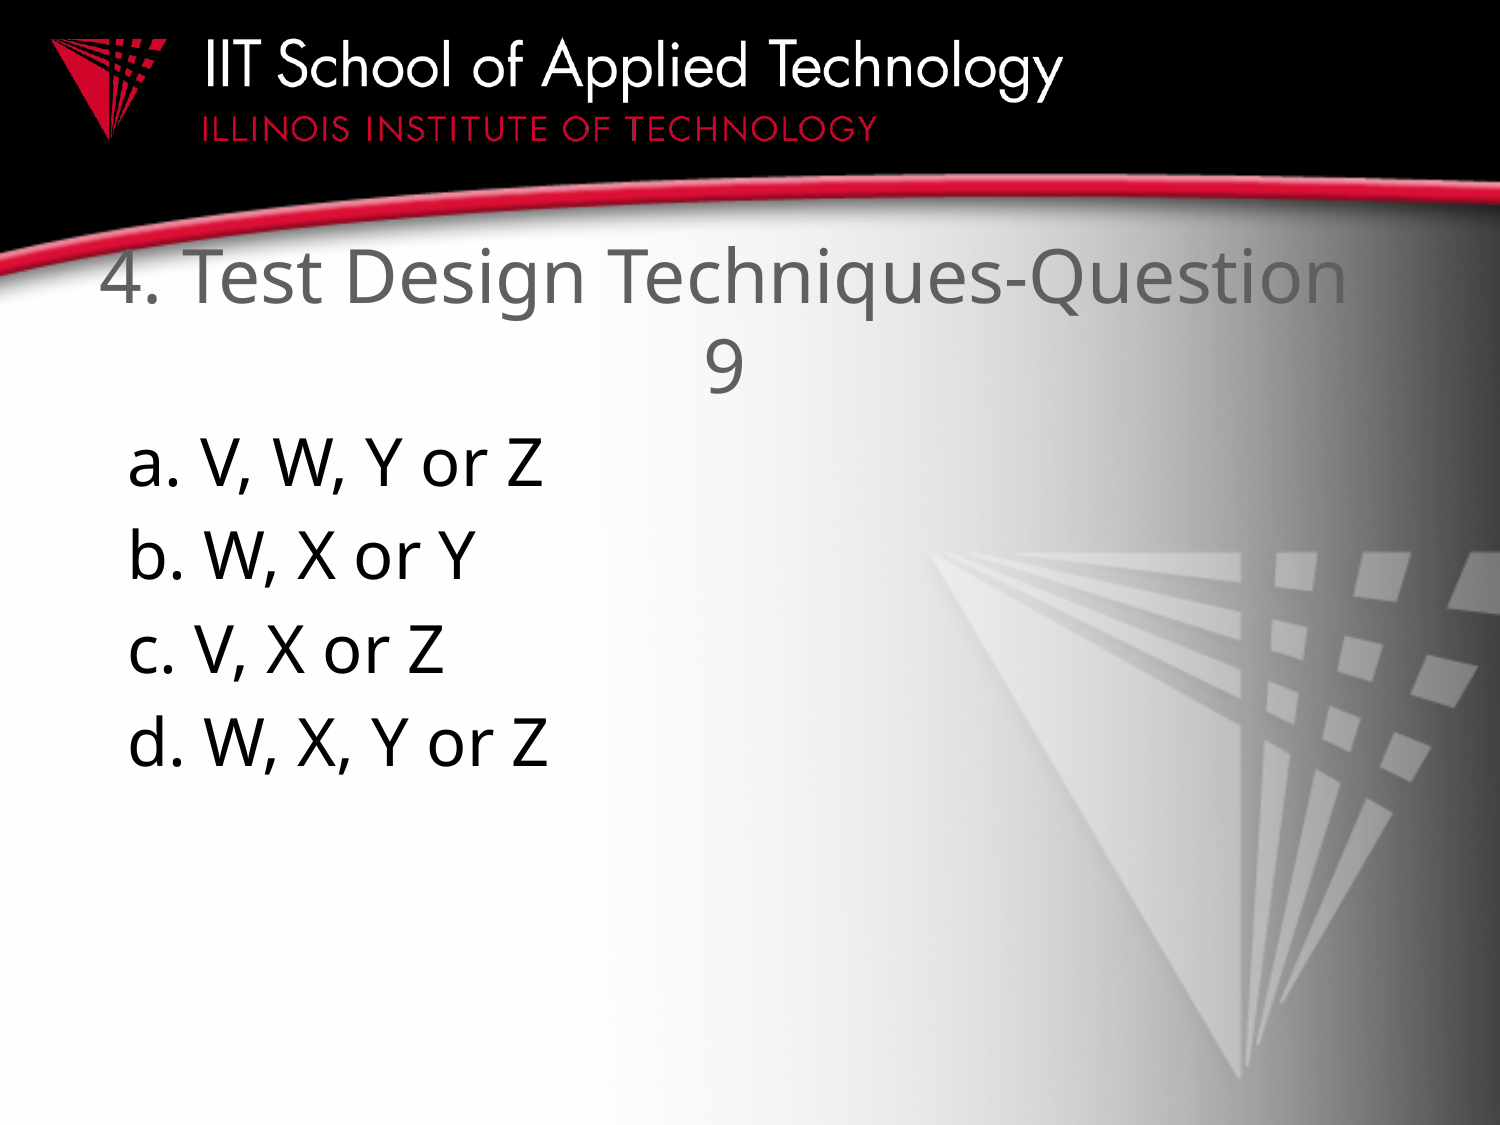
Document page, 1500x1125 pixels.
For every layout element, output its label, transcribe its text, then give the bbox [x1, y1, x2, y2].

picture [0, 0, 1500, 1125]
title 4. Test Design Techniques-Question 9 [62, 249, 1388, 388]
list a. V, W, Y or Z b. W, X or Y c. V, X or Z d. W, X, Y or Z [112, 412, 1388, 1088]
